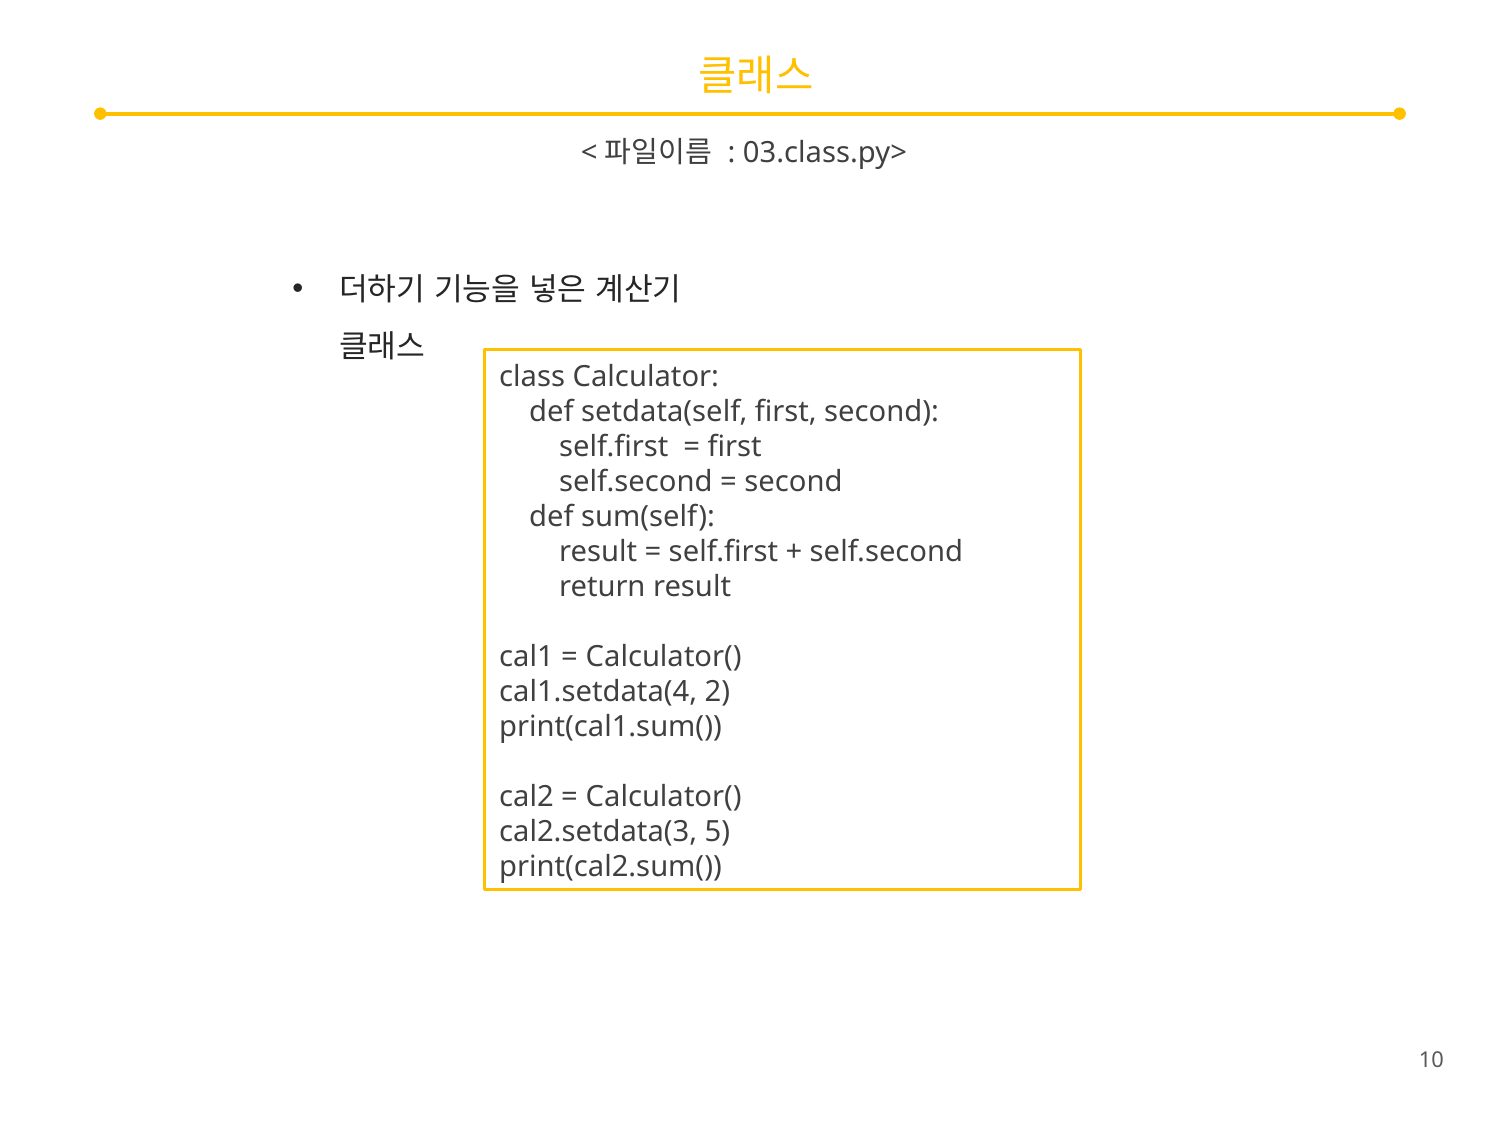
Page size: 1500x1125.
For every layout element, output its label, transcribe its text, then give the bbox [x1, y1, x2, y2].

text_box <파일이름 : 03.class.py> [100, 125, 1388, 176]
text_box class Calculator: def setdata(self, first, second): self.first = first self.second = second def sum(self): result = self.first + self.second return result cal1 = Calculator() cal1.setdata(4, 2) print(cal1.sum()) cal2 = Calculator() cal2.setdata(3, 5) print(cal2.sum()) [484, 349, 1081, 890]
text_box 더하기 기능을 넣은 계산기 클래스 [277, 243, 786, 371]
title 클래스 [123, 45, 1388, 102]
